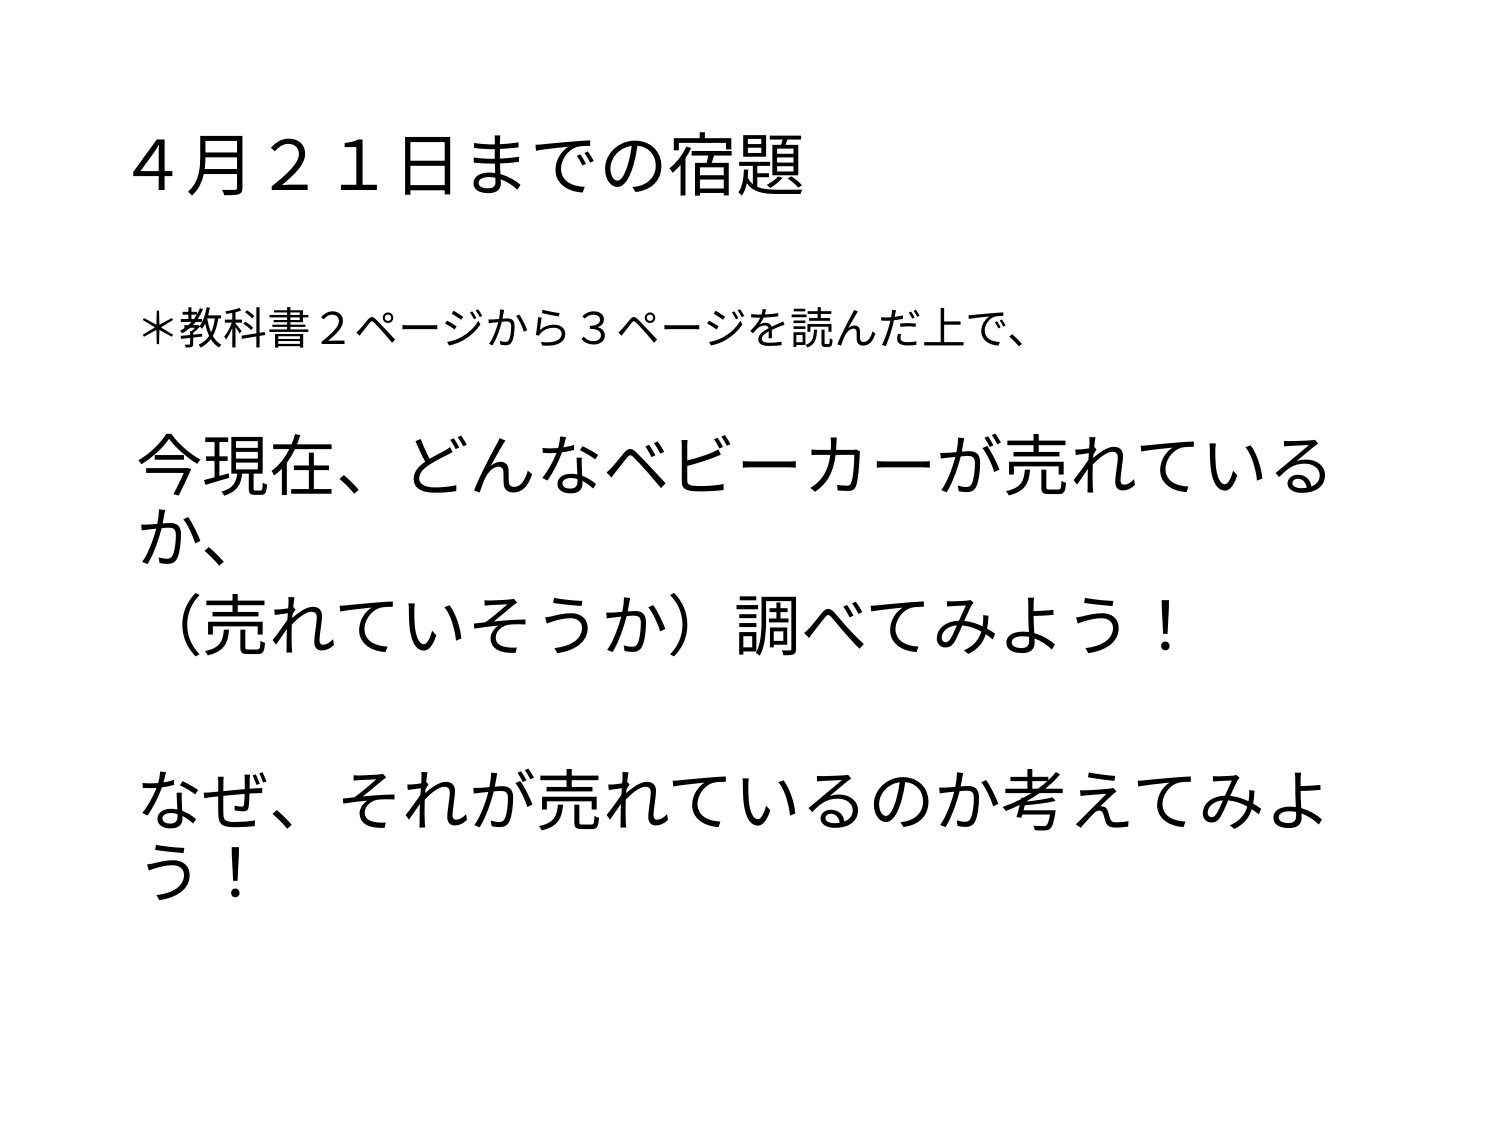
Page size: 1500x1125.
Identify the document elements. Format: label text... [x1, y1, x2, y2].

title ４月２１日までの宿題 [103, 59, 1397, 278]
list ＊教科書２ページから３ページを読んだ上で、 今現在、どんなベビーカーが売れているか、 （売れていそうか）調べてみよう！ なぜ、それが売れているのか考えてみよう！ [103, 299, 1397, 1014]
